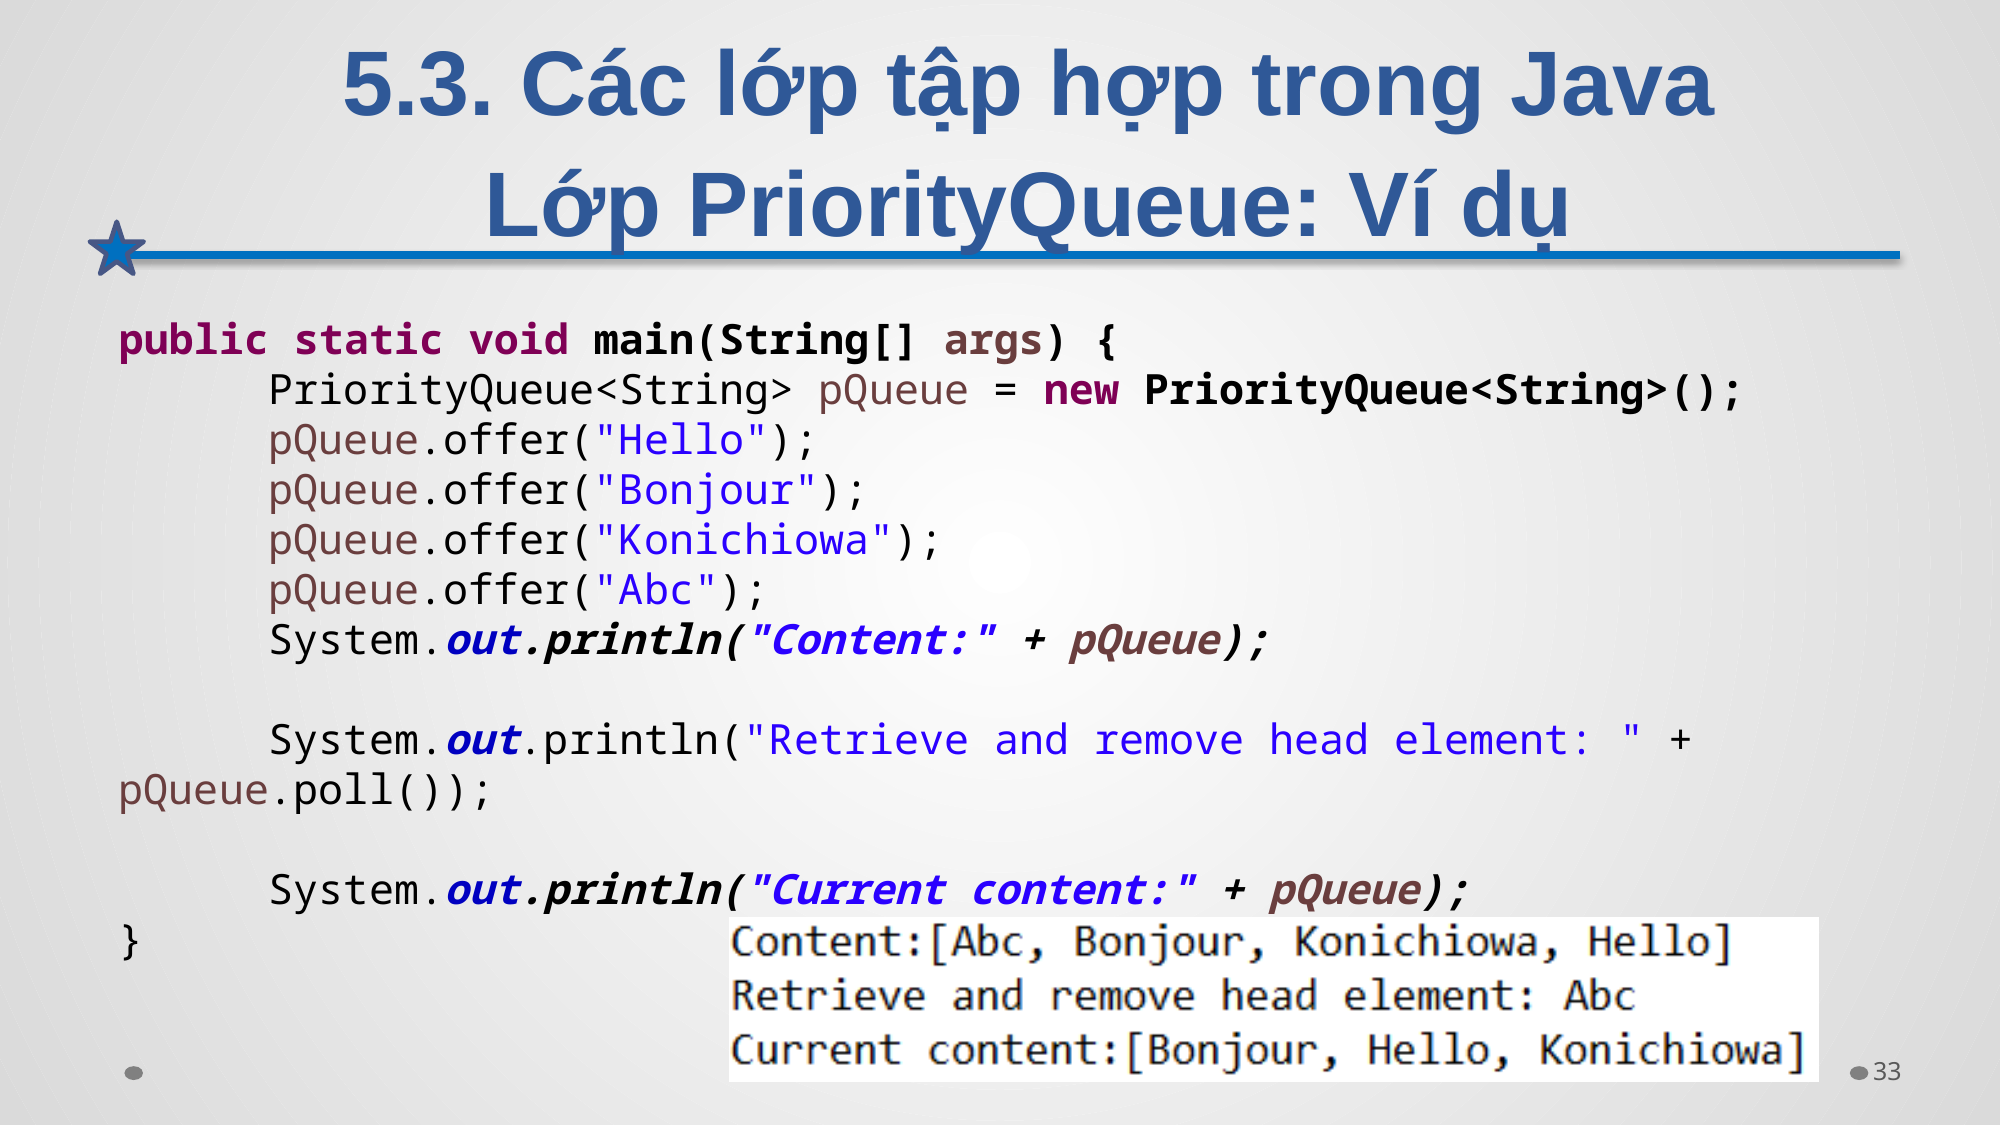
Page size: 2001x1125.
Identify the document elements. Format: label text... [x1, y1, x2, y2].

picture [729, 917, 1819, 1082]
slide_number 33 [1868, 1042, 1992, 1103]
text_box public static void main(String[] args) { PriorityQueue<String> pQueue = new PriorityQueue<String>(); pQueue.offer("Hello"); pQueue.offer("Bonjour"); pQueue.offer("Konichiowa"); pQueue.offer("Abc"); System.out.println("Content:" + pQueue); System.out.println("Retrieve and remove head element: " + pQueue.poll()); System.out.println("Current content:" + pQueue); } [104, 305, 1886, 971]
title 5.3. Các lớp tập hợp trong Java Lớp PriorityQueue: Ví dụ [161, 28, 1897, 263]
